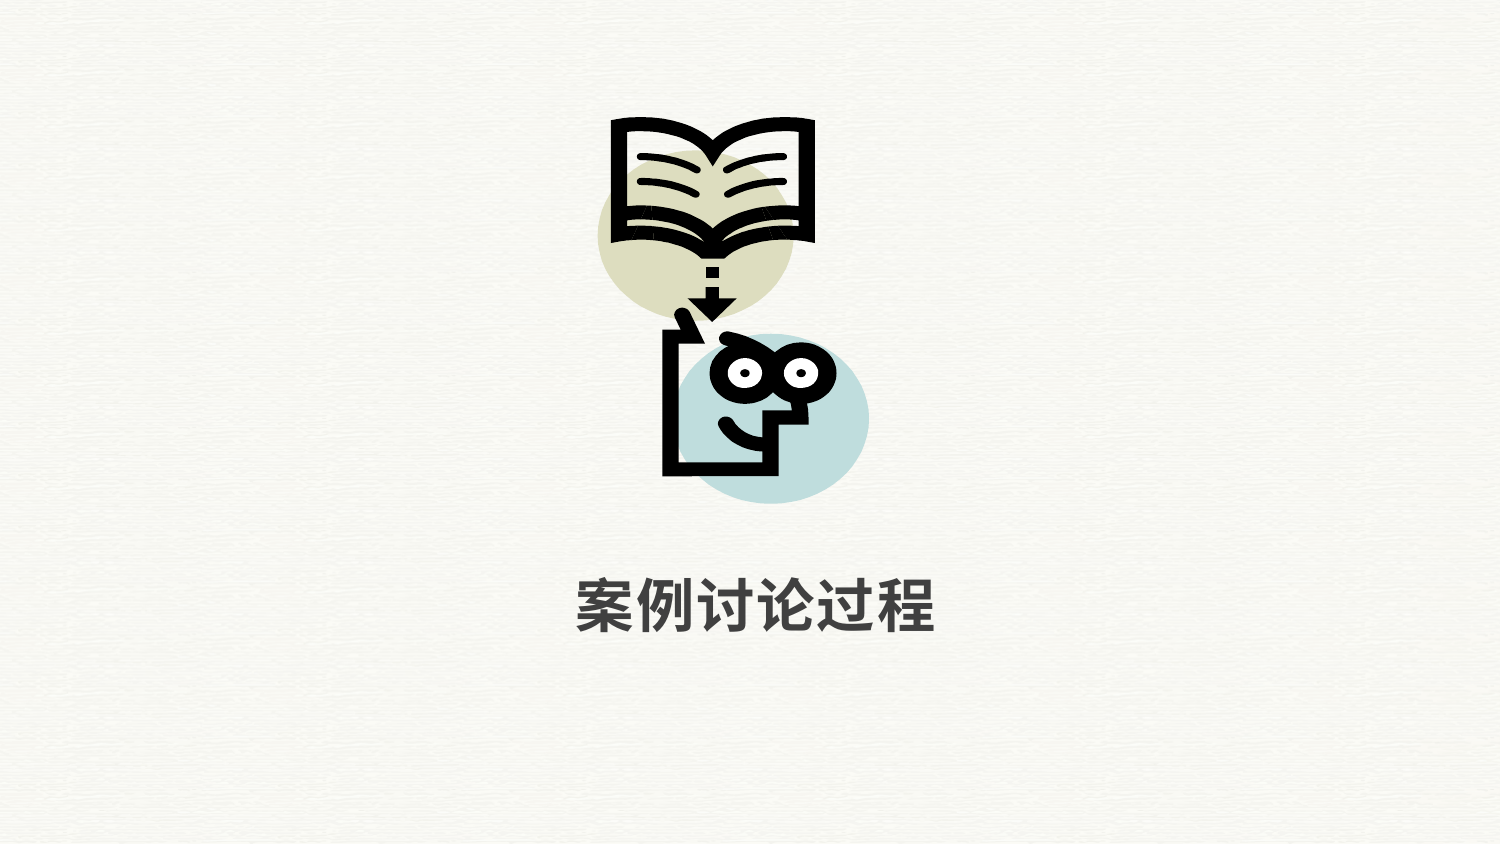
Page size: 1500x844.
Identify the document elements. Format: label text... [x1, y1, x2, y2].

text_box 案例讨论过程 [492, 527, 1020, 647]
picture [0, 0, 1500, 844]
